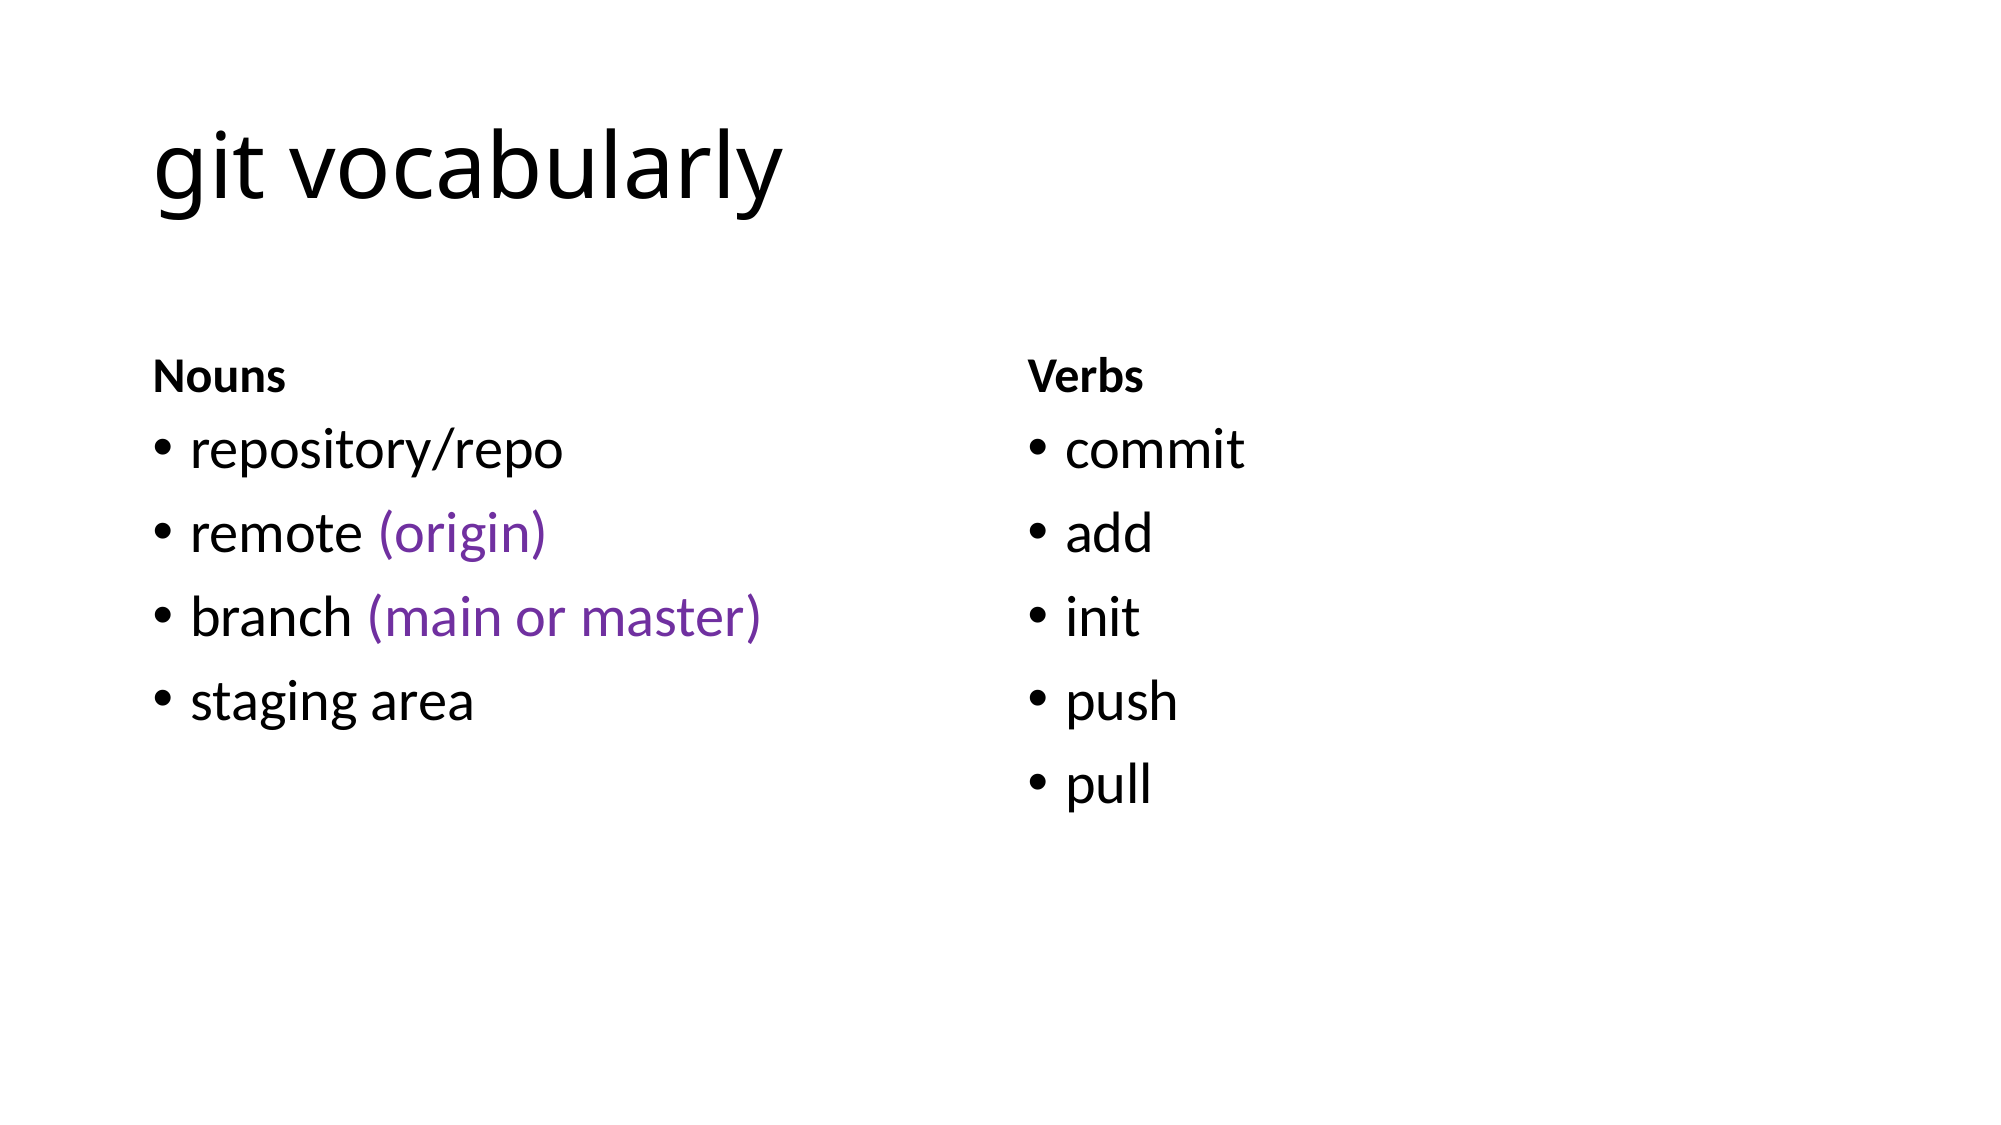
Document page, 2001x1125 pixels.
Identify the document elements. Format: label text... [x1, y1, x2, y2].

title git vocabularly [137, 59, 1863, 278]
list Nouns [137, 275, 984, 410]
list repository/repo remote (origin) branch (main or master) staging area [137, 410, 984, 1016]
list commit add init push pull [1012, 410, 1863, 1016]
list Verbs [1012, 275, 1863, 410]
